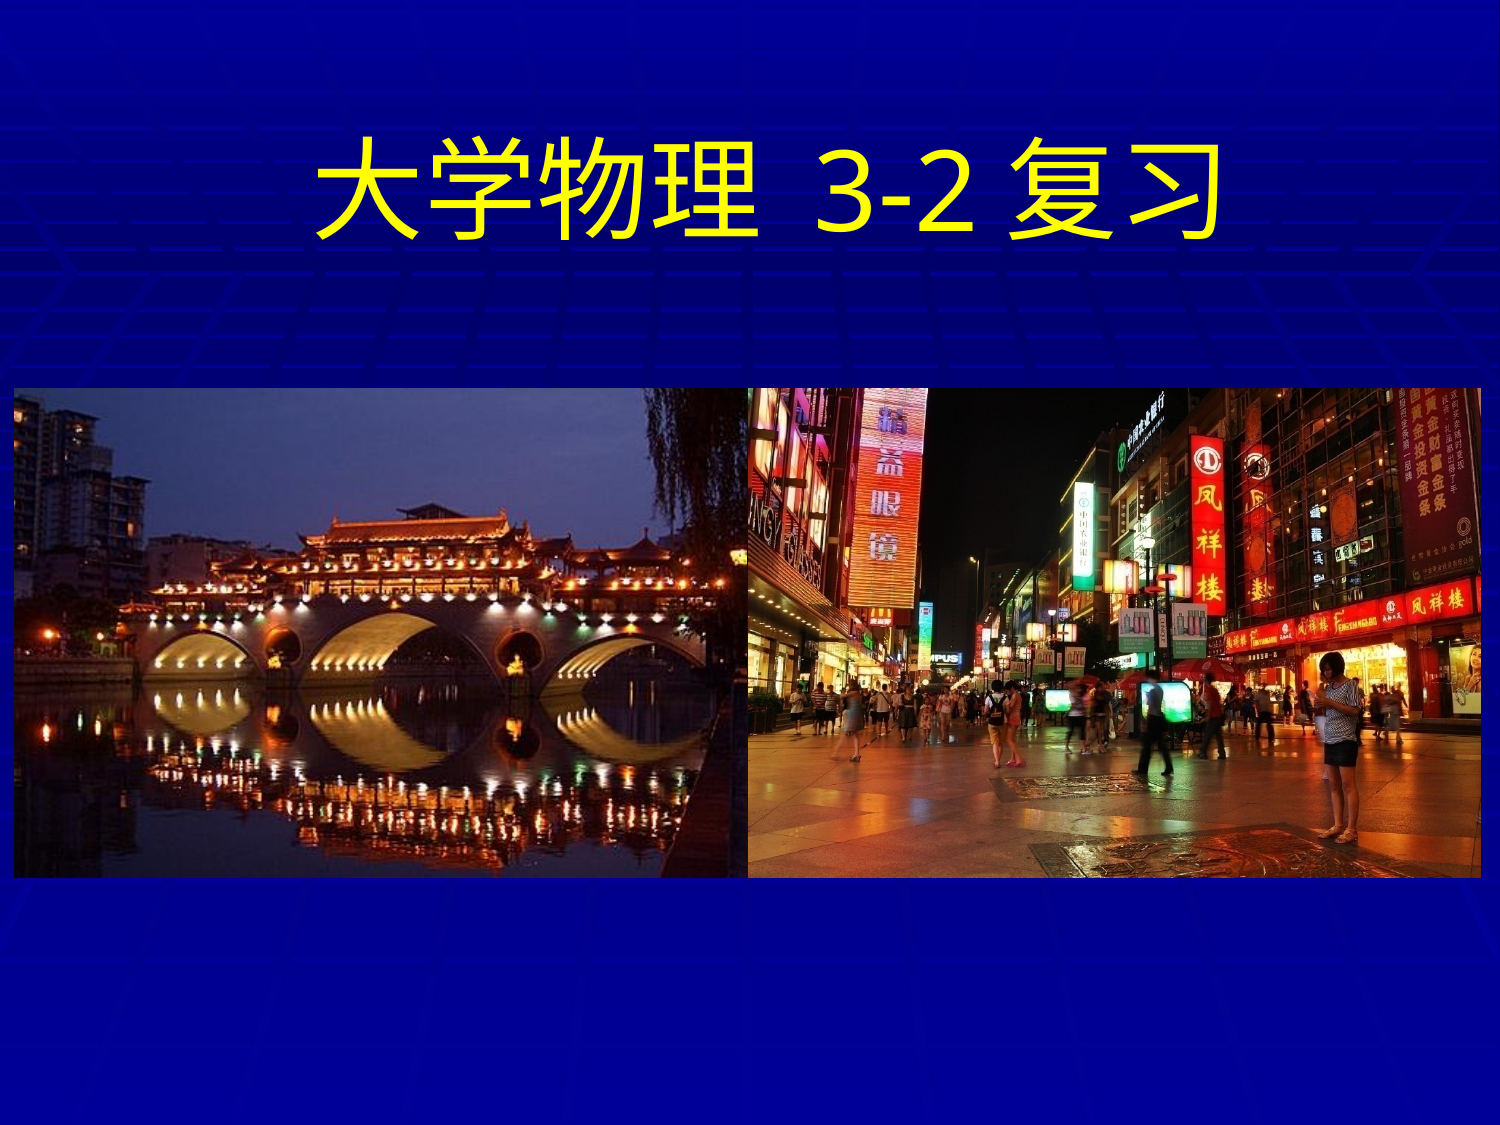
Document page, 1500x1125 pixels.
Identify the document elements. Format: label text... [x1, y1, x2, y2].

picture [748, 388, 1481, 878]
picture [14, 388, 747, 878]
text_box 大学物理 3-2复习 [151, 111, 1391, 262]
